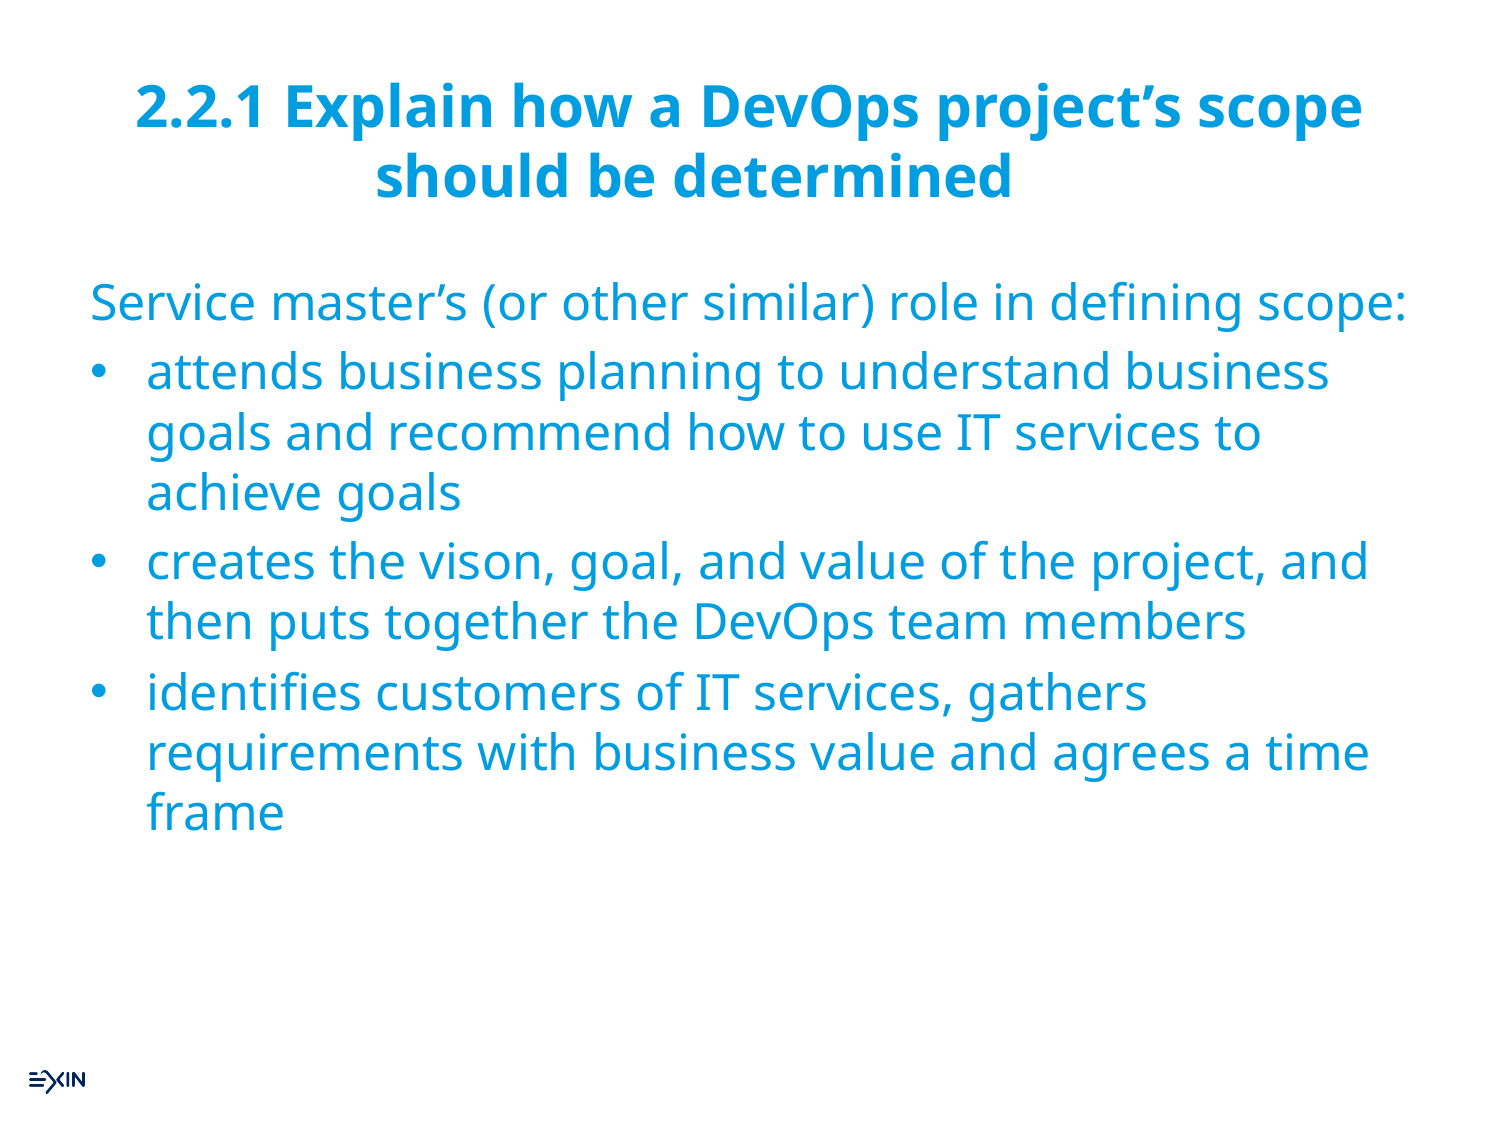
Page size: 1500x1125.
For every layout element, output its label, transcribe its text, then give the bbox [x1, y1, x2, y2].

list Service master’s (or other similar) role in defining scope: attends business planning to understand business goals and recommend how to use IT services to achieve goals creates the vison, goal, and value of the project, and then puts together the DevOps team members identifies customers of IT services, gathers requirements with business value and agrees a time frame [75, 262, 1425, 1005]
picture [29, 1070, 85, 1094]
title 2.2.1 Explain how a DevOps project’s scope should be determined [75, 45, 1425, 233]
